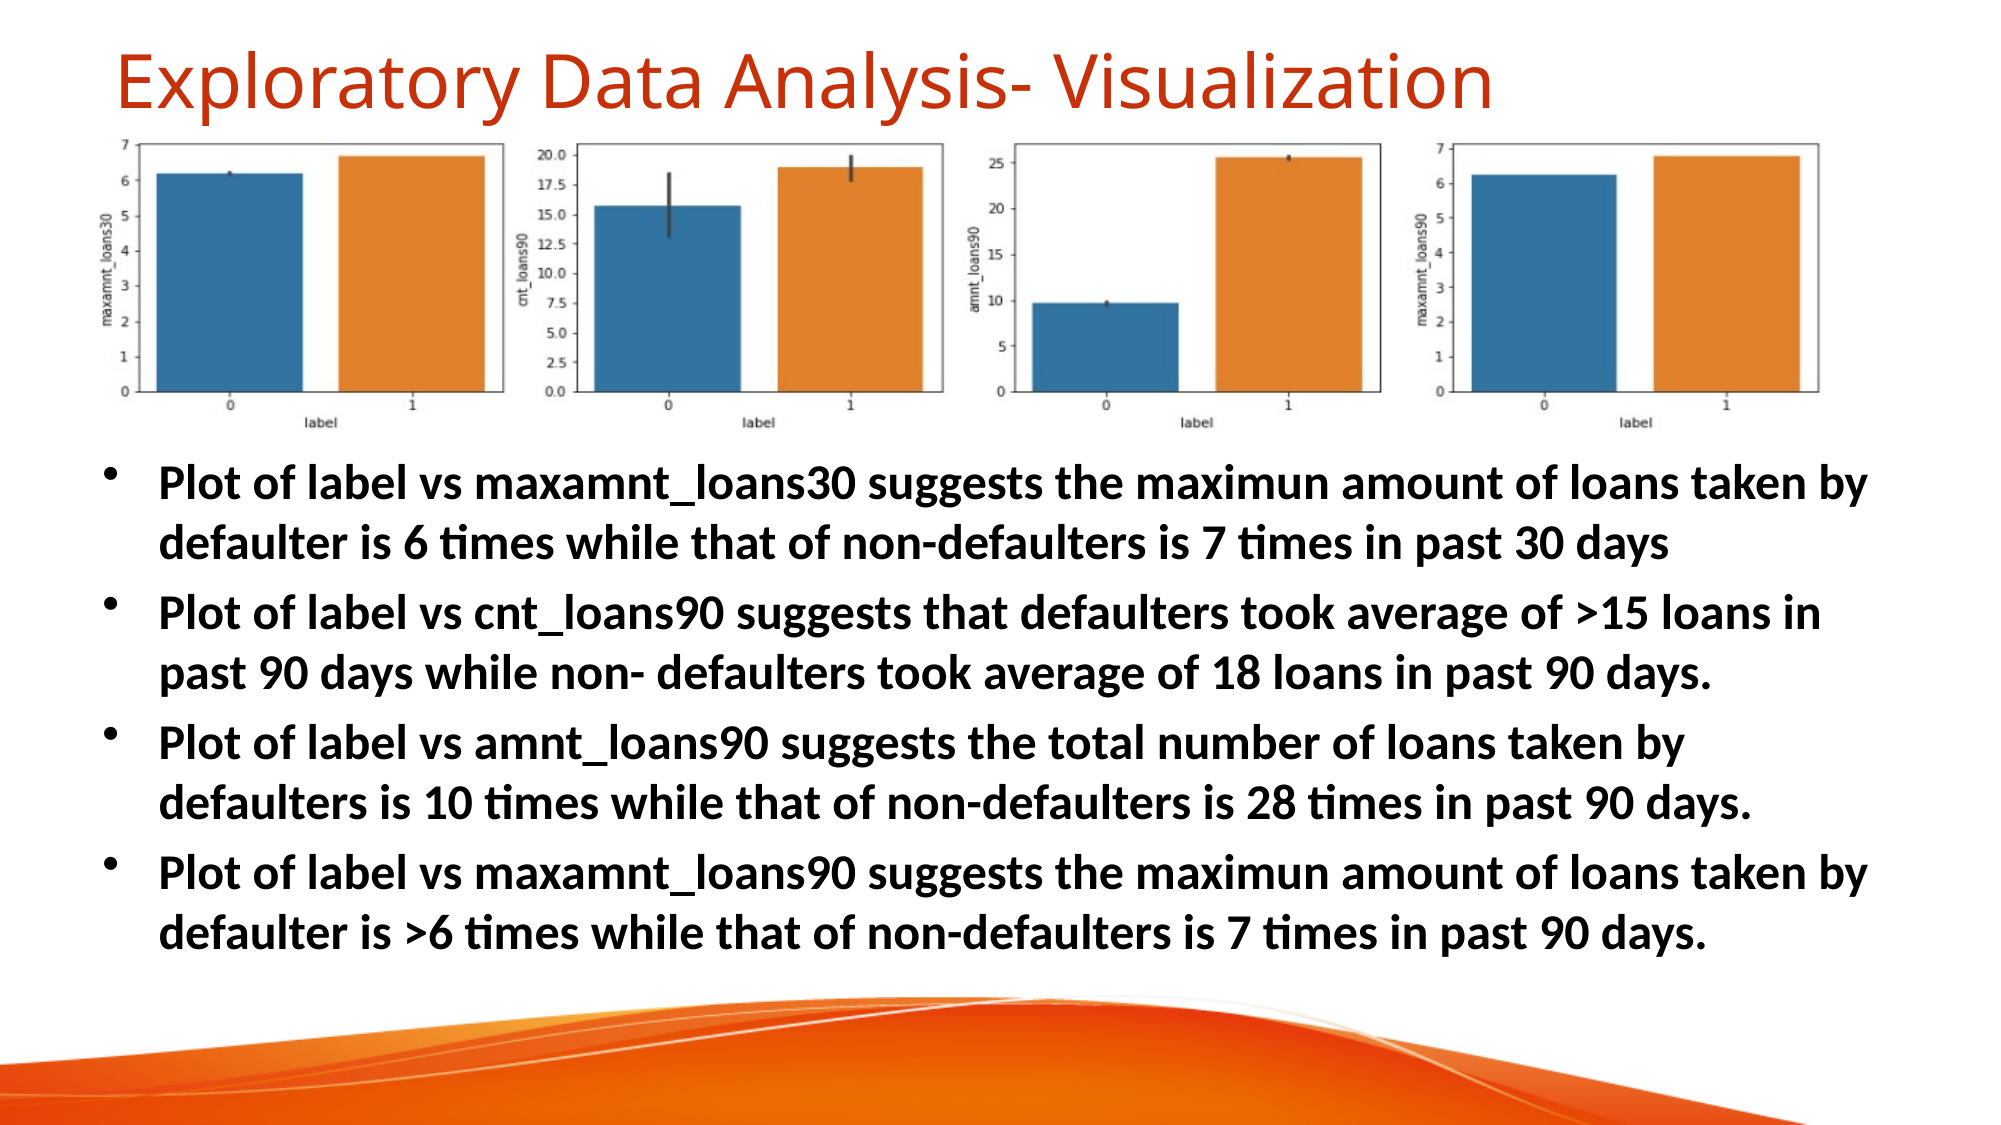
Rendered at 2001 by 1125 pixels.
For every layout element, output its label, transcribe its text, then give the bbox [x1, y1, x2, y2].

title Exploratory Data Analysis- Visualization [99, 30, 1901, 127]
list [87, 138, 1832, 430]
picture [0, 0, 2000, 1125]
list Plot of label vs maxamnt_loans30 suggests the maximun amount of loans taken by defaulter is 6 times while that of non-defaulters is 7 times in past 30 days Plot of label vs cnt_loans90 suggests that defaulters took average of >15 loans in past 90 days while non- defaulters took average of 18 loans in past 90 days. Plot of label vs amnt_loans90 suggests the total number of loans taken by defaulters is 10 times while that of non-defaulters is 28 times in past 90 days. Plot of label vs maxamnt_loans90 suggests the maximun amount of loans taken by defaulter is >6 times while that of non-defaulters is 7 times in past 90 days. [87, 441, 1901, 1006]
